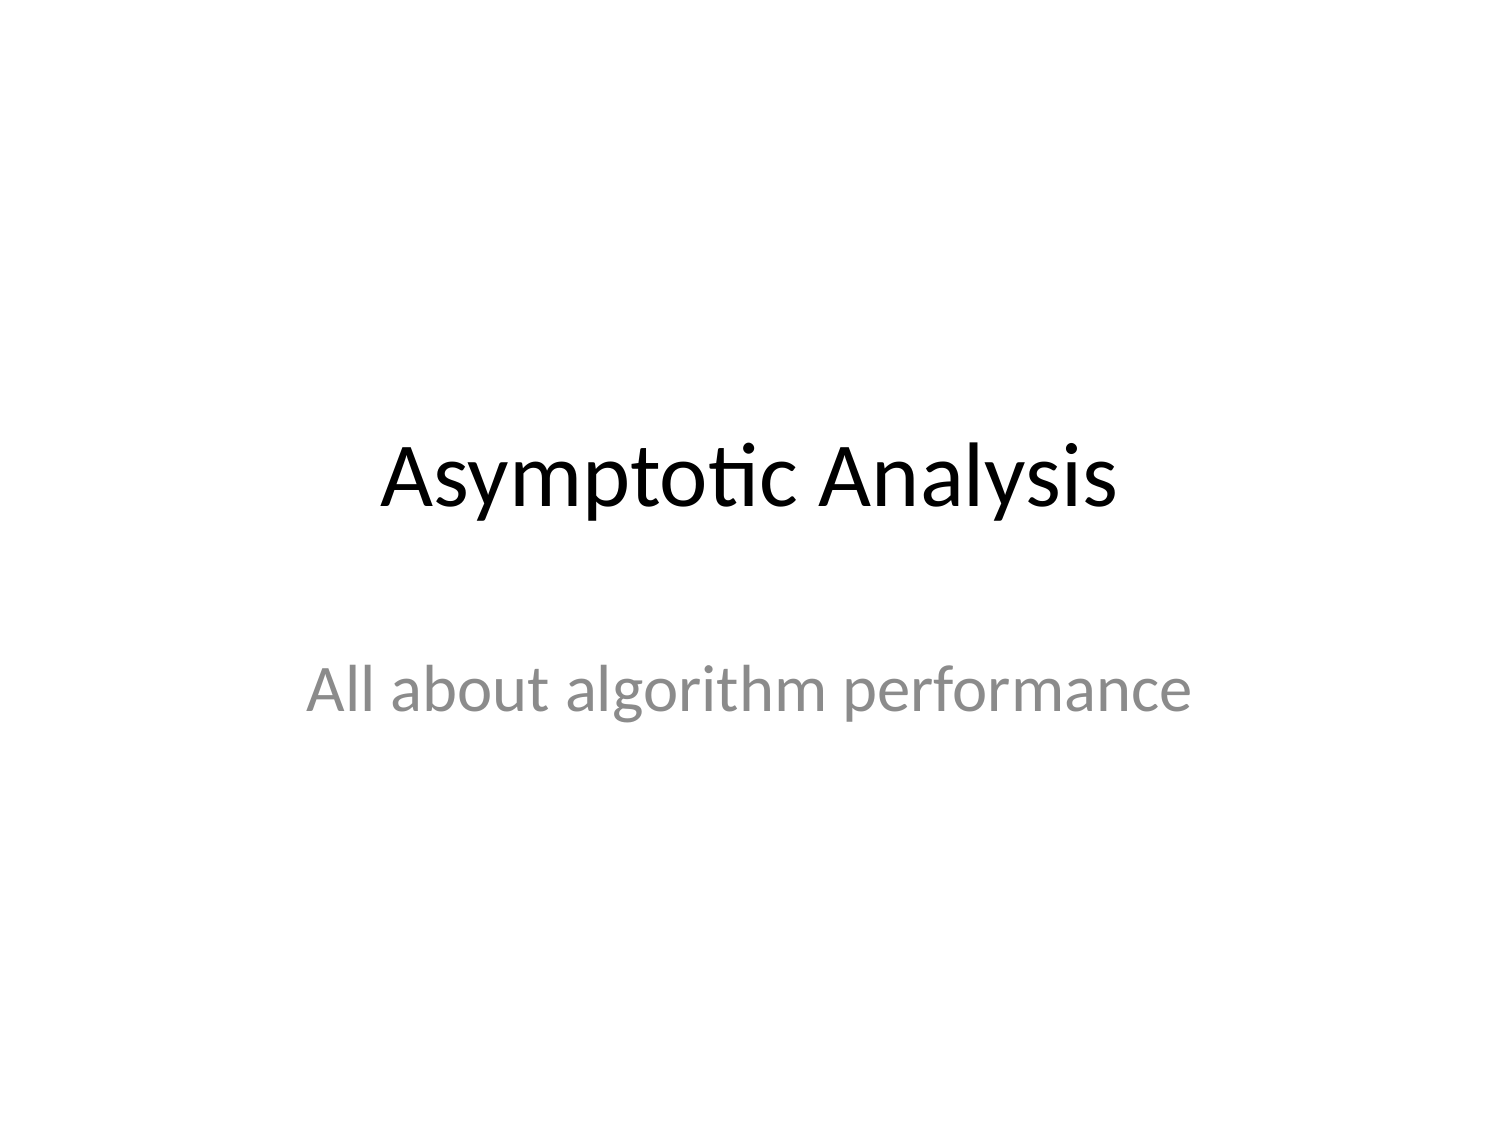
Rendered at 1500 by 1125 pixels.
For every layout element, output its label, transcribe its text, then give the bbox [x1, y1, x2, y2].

title Asymptotic Analysis [112, 349, 1388, 591]
subtitle All about algorithm performance [225, 637, 1275, 925]
